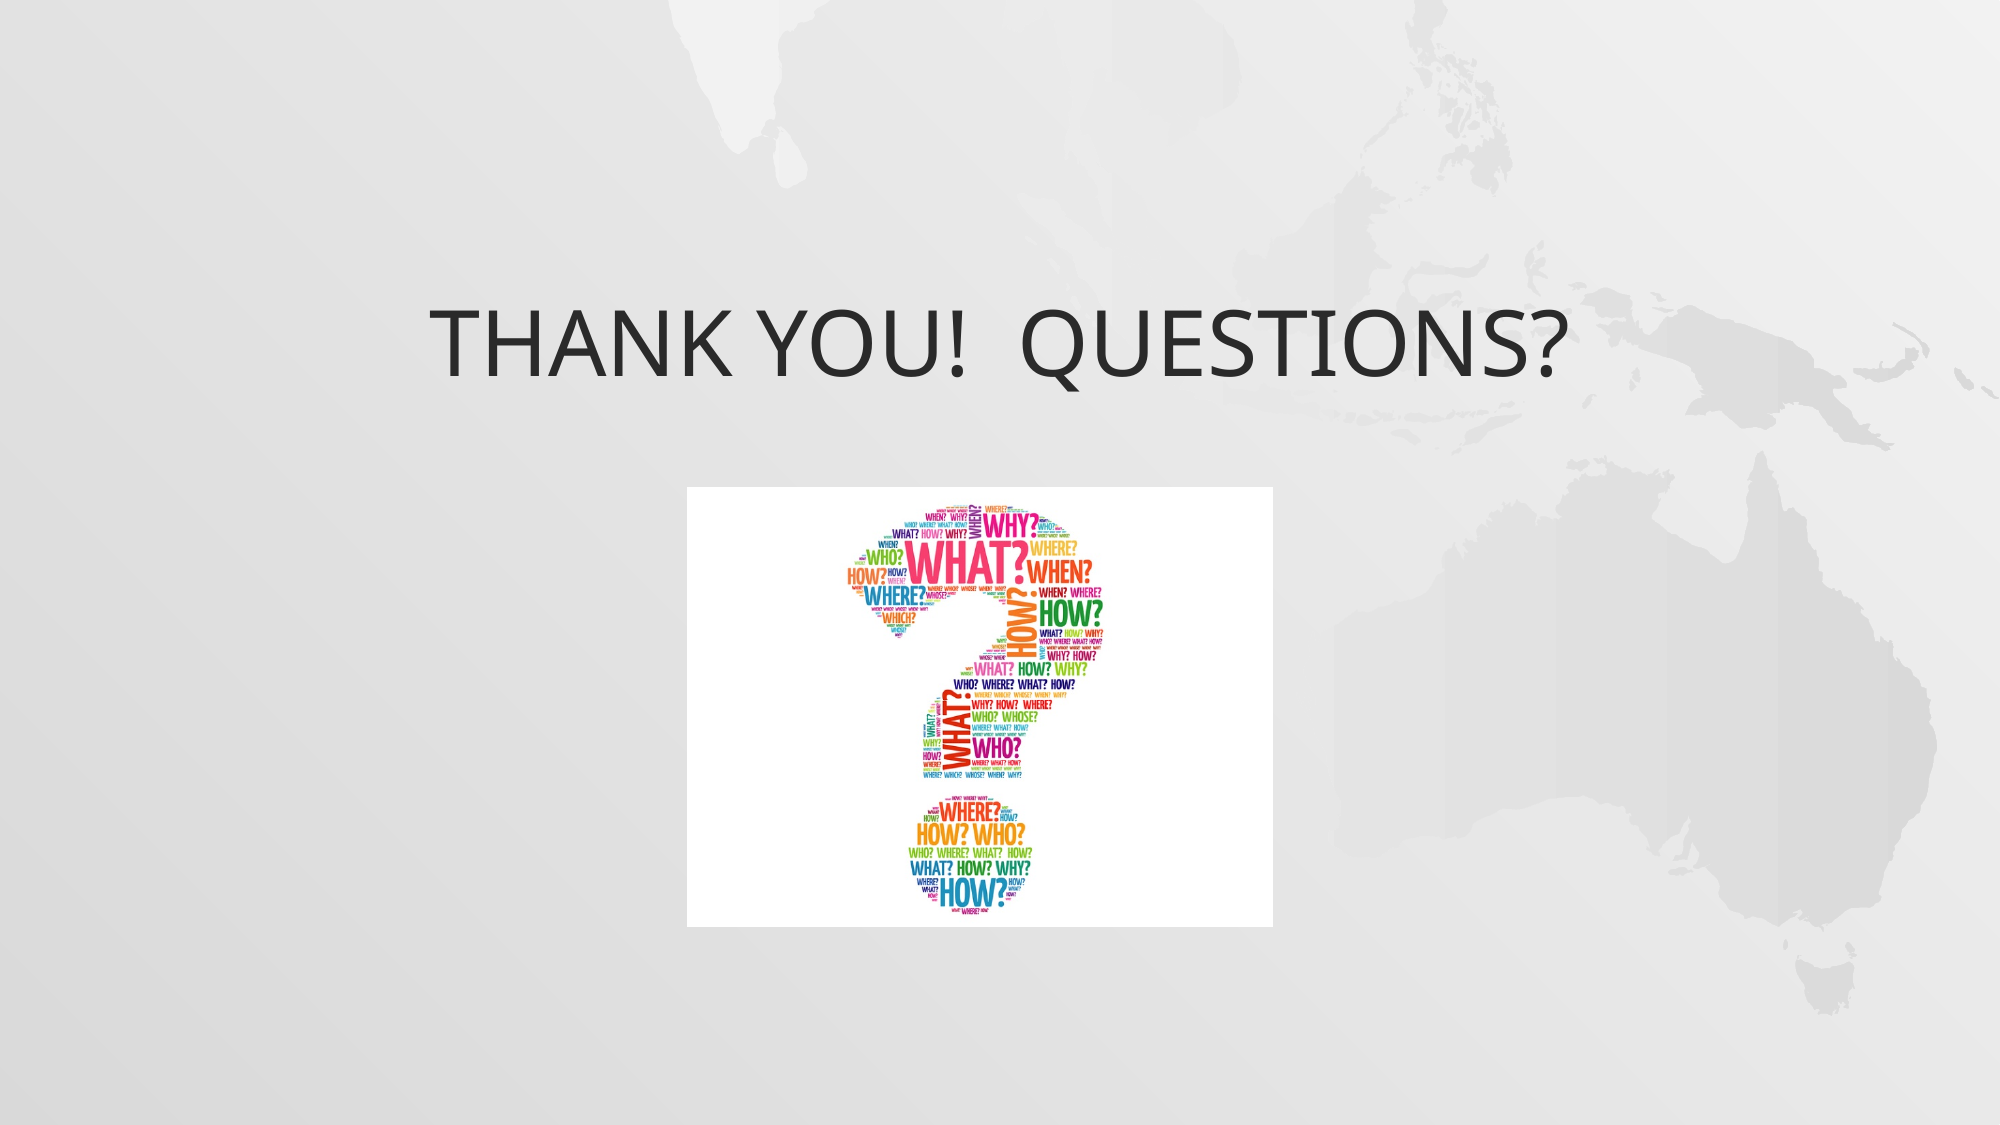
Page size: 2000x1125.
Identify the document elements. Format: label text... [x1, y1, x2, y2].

picture [687, 487, 1273, 927]
title THANK YOU! QUESTIONS? [212, 112, 1813, 613]
